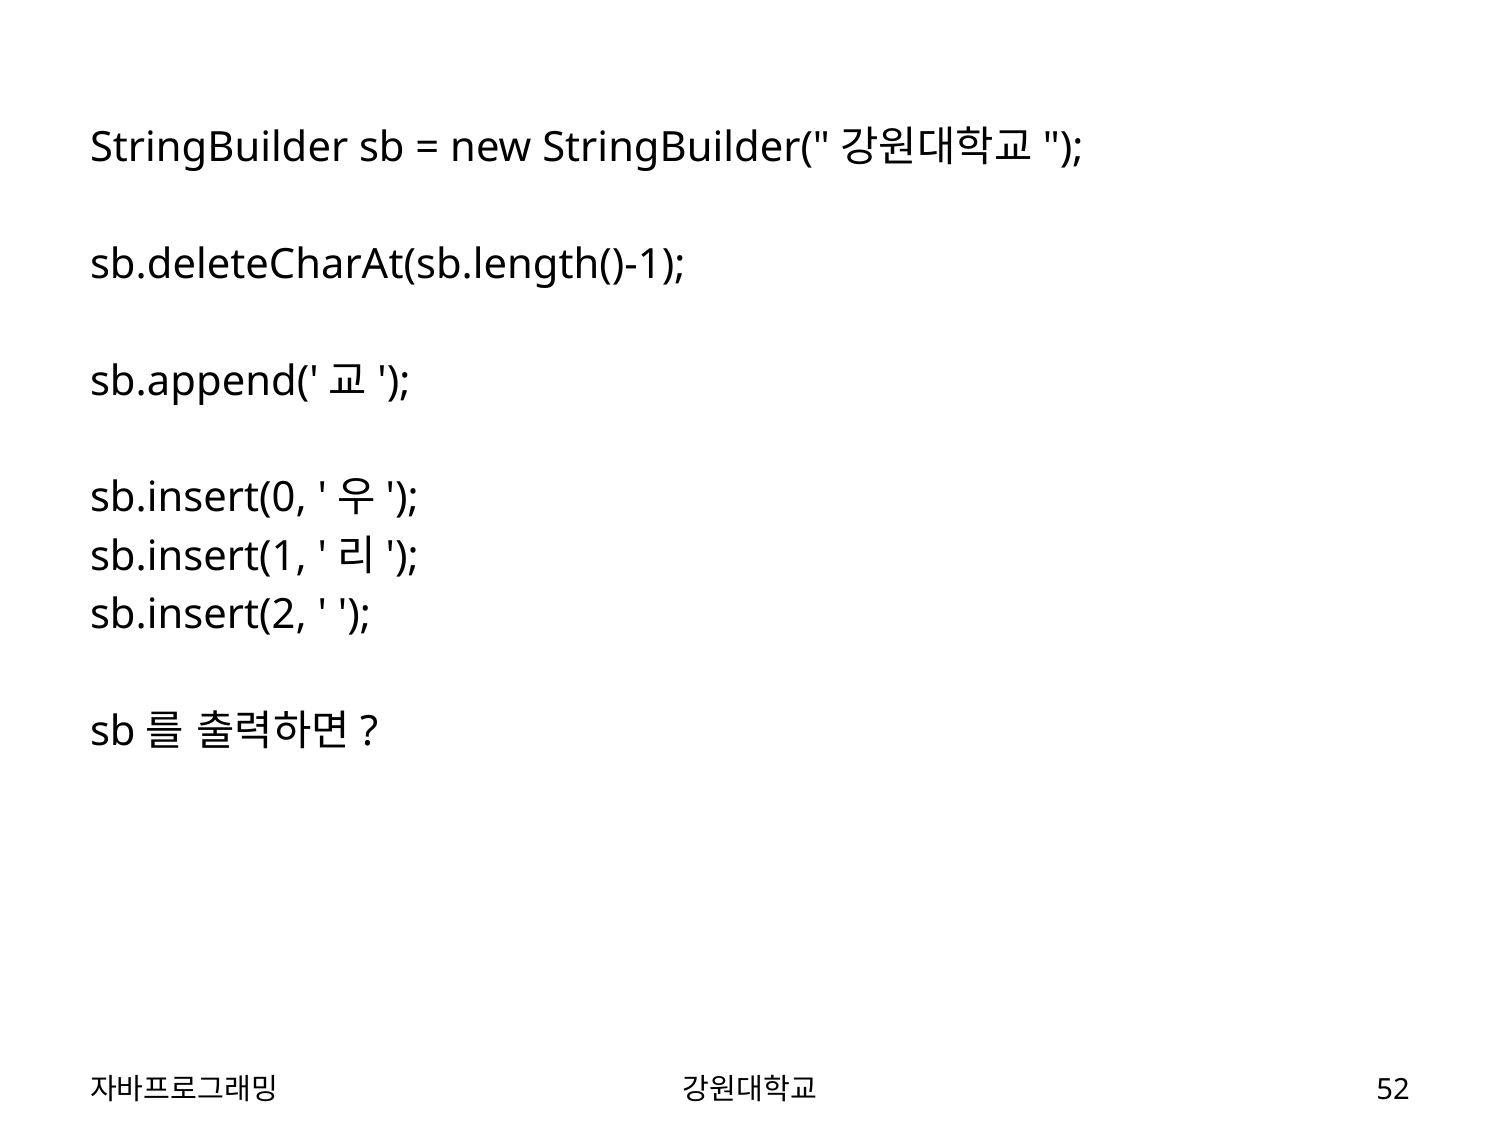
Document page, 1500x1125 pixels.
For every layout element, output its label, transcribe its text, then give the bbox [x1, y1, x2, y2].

slide_number 자바프로그래밍 [74, 1062, 476, 1103]
slide_number 52 [1074, 1062, 1426, 1103]
footer 강원대학교 [512, 1062, 988, 1103]
list StringBuilder sb = new StringBuilder("강원대학교"); sb.deleteCharAt(sb.length()-1); sb.append('교'); sb.insert(0, '우'); sb.insert(1, '리'); sb.insert(2, ' '); sb를 출력하면? [74, 112, 1426, 1006]
